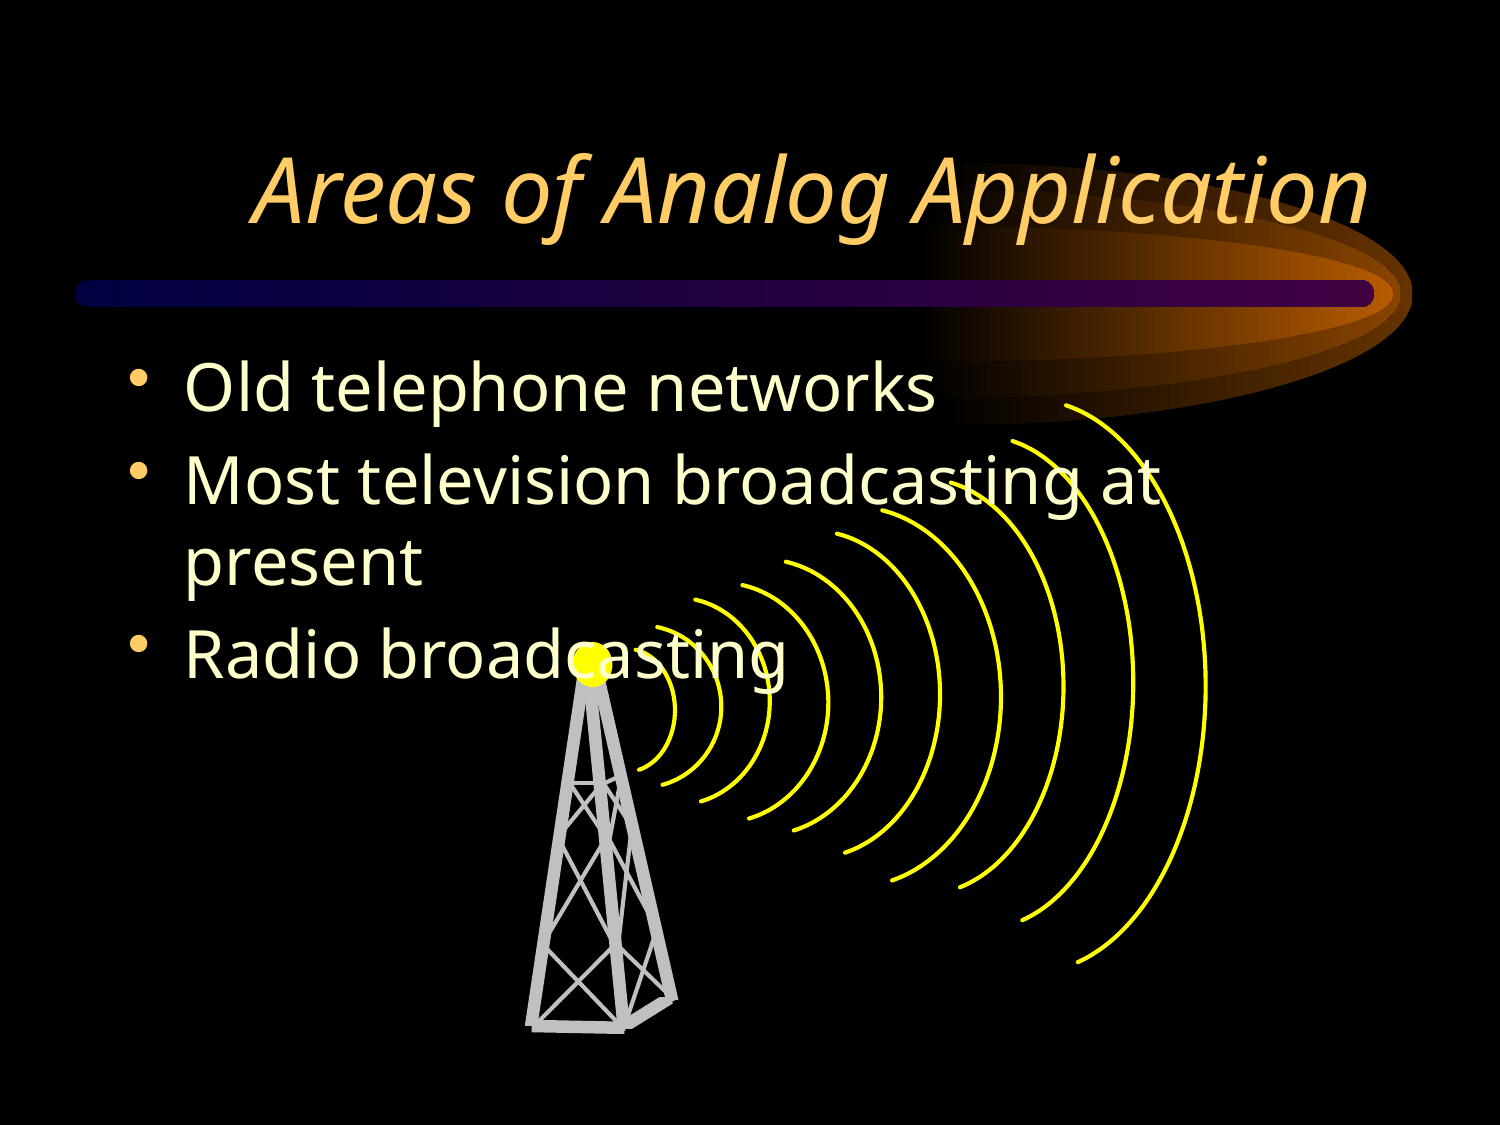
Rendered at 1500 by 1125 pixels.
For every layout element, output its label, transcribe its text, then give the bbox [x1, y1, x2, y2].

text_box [524, 399, 1210, 1034]
title Areas of Analog Application [112, 62, 1388, 251]
list Old telephone networks Most television broadcasting at present Radio broadcasting [112, 337, 1388, 1013]
